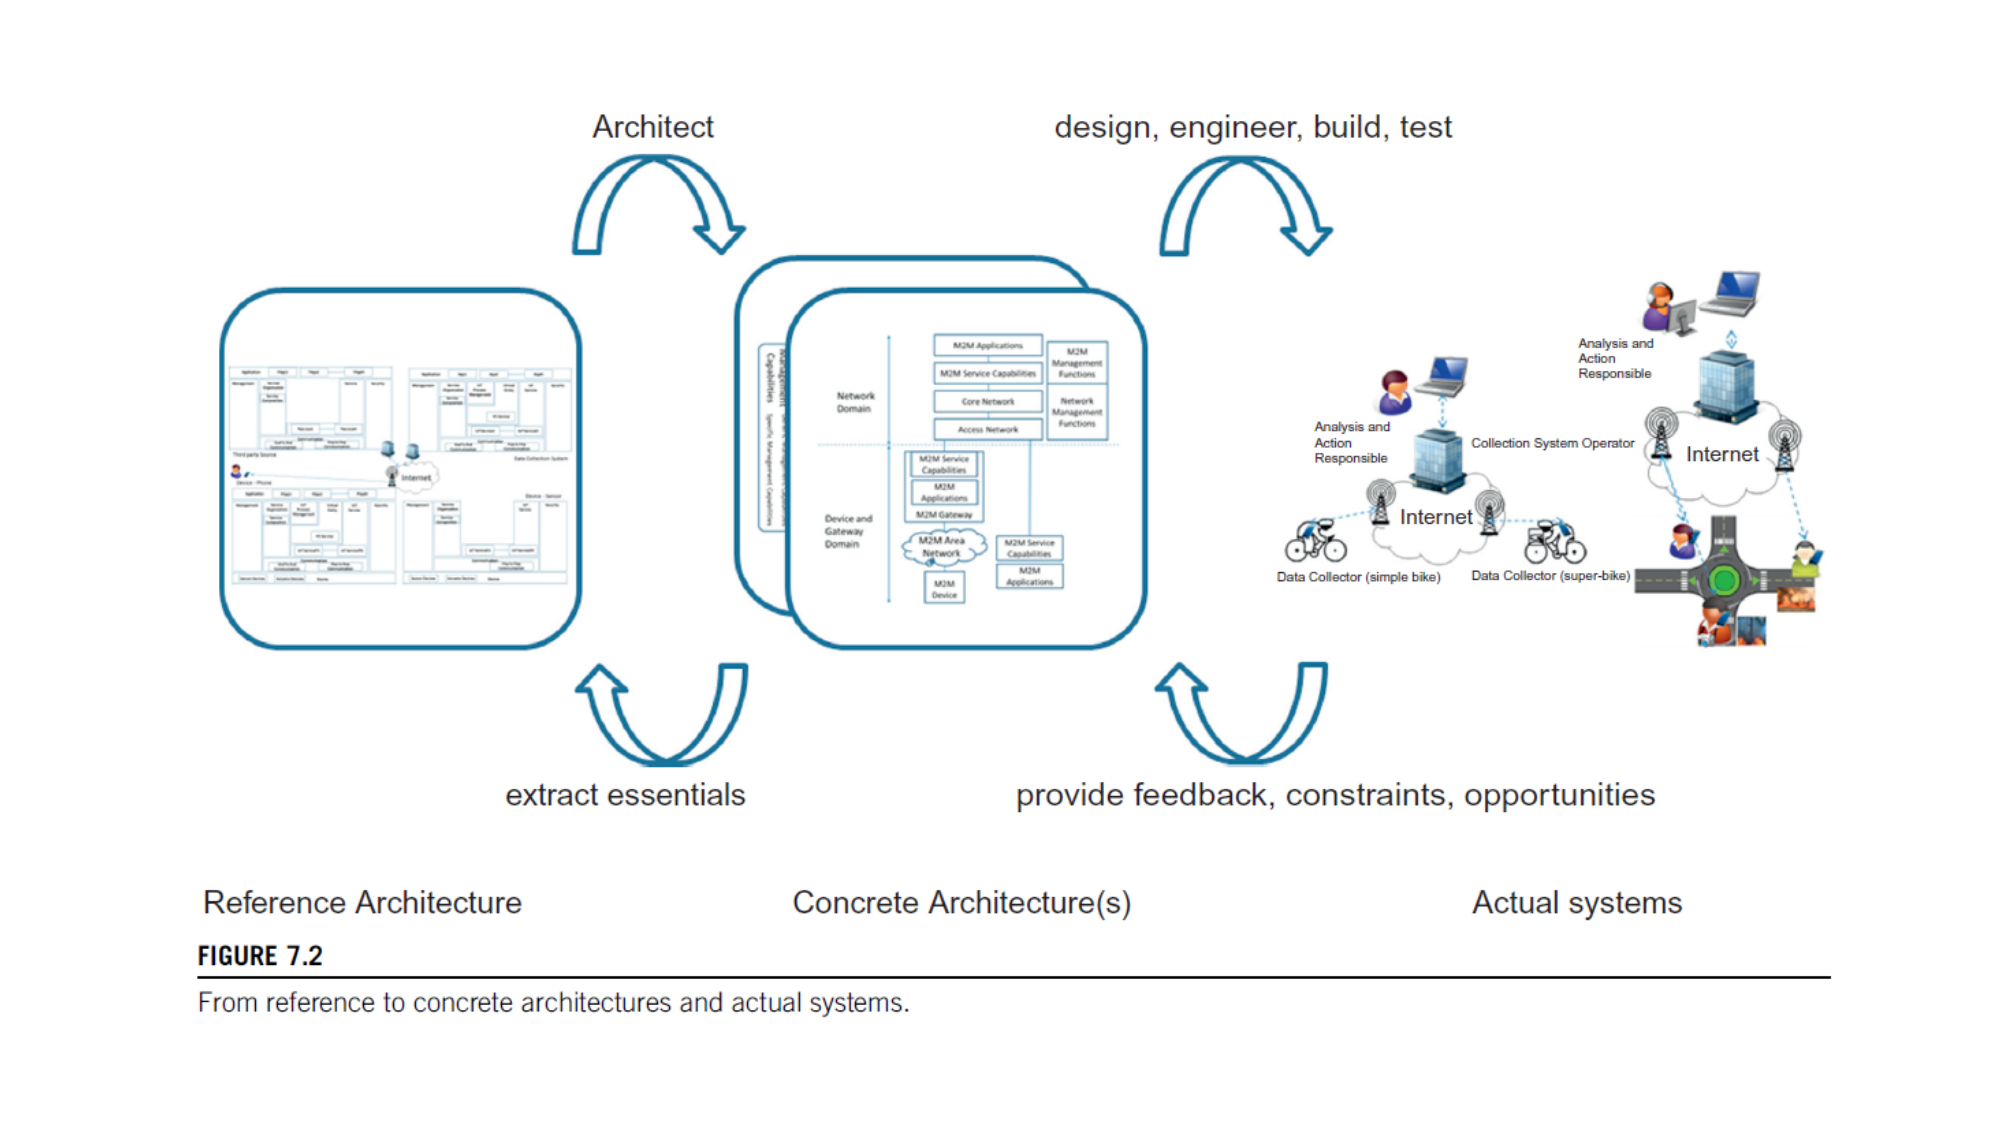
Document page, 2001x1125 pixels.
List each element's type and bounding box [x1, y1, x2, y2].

list [121, 105, 1879, 1020]
